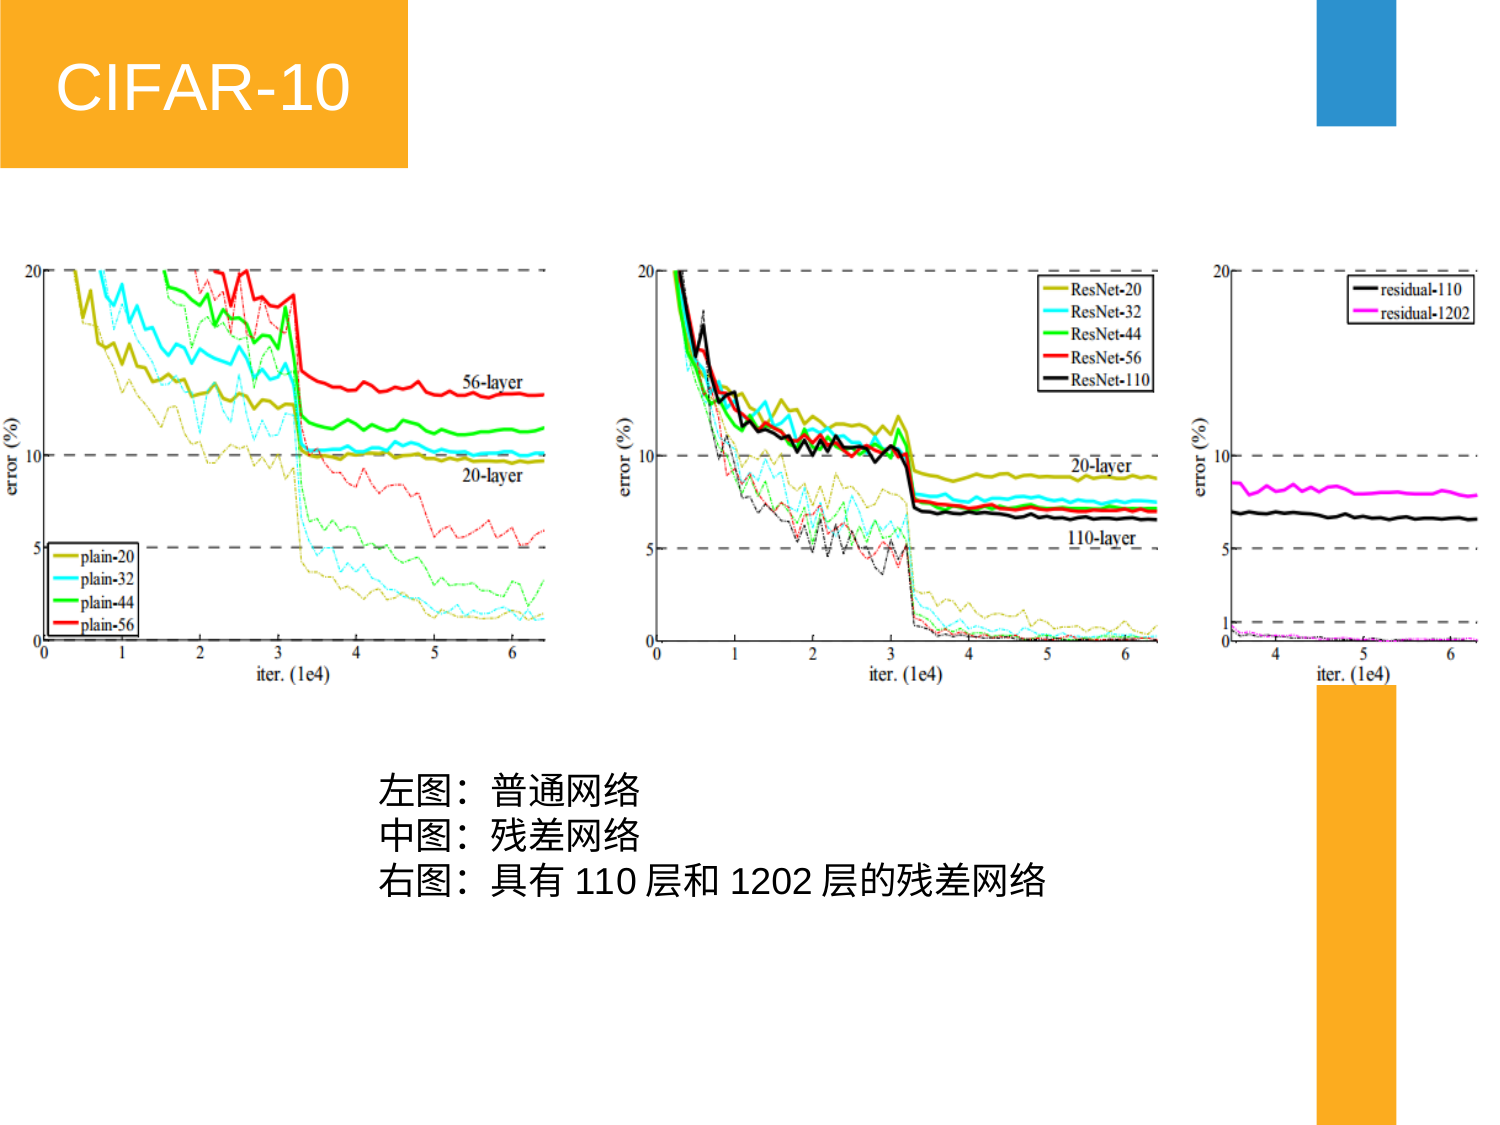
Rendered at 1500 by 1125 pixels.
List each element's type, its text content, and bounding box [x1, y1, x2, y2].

text_box [1316, 685, 1397, 1125]
text_box CIFAR-10 [0, 0, 408, 169]
picture [0, 258, 1482, 685]
text_box [1316, 0, 1397, 127]
text_box 左图：普通网络 中图：残差网络 右图：具有110层和1202层的残差网络 [363, 759, 1137, 910]
